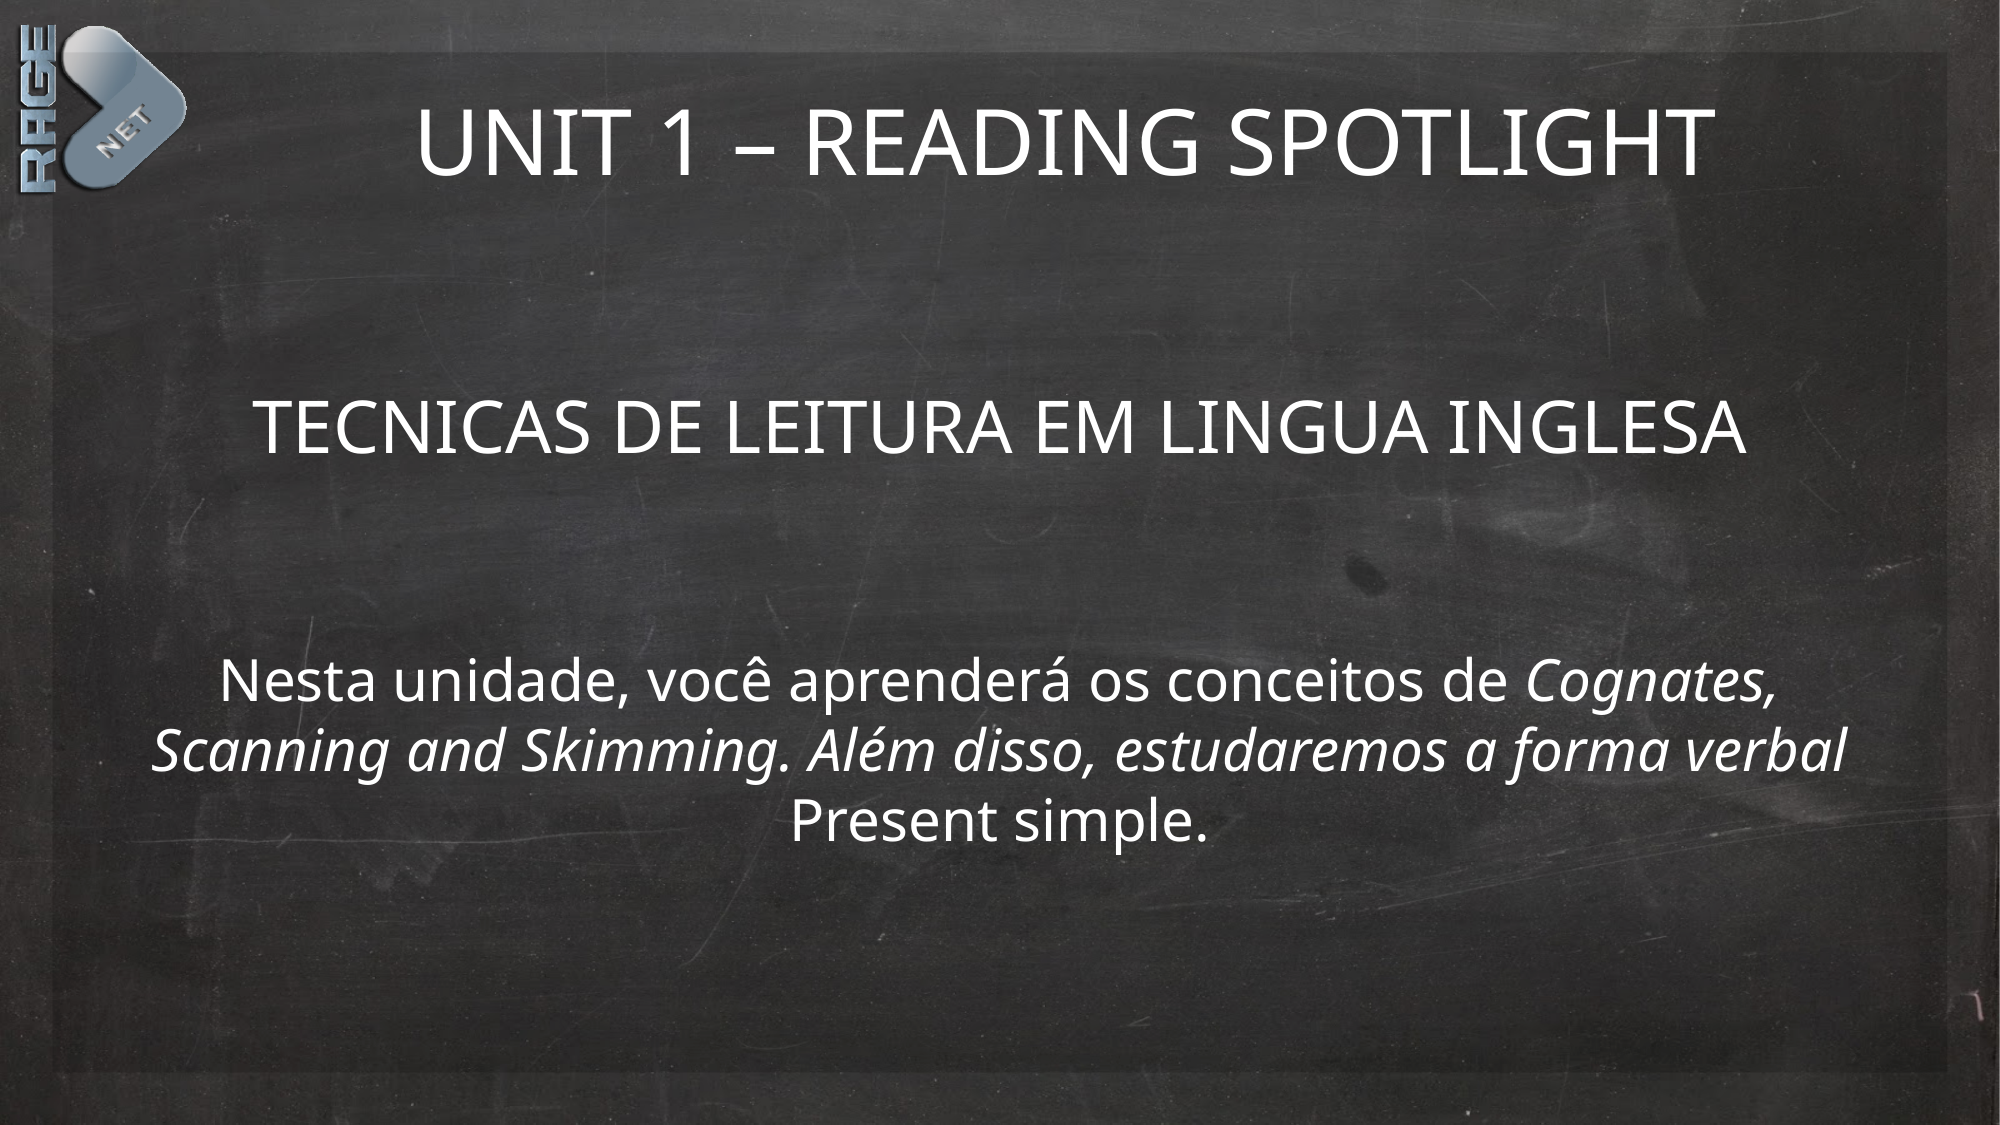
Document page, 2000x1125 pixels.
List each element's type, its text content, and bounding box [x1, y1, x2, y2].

picture [0, 0, 2000, 1125]
list TECNICAS DE LEITURA EM LINGUA INGLESA Nesta unidade, você aprenderá os conceitos de Cognates, Scanning and Skimming. Além disso, estudaremos a forma verbal Present simple. [99, 373, 1900, 1038]
title UNIT 1 – Reading spotlight [232, 45, 1900, 233]
